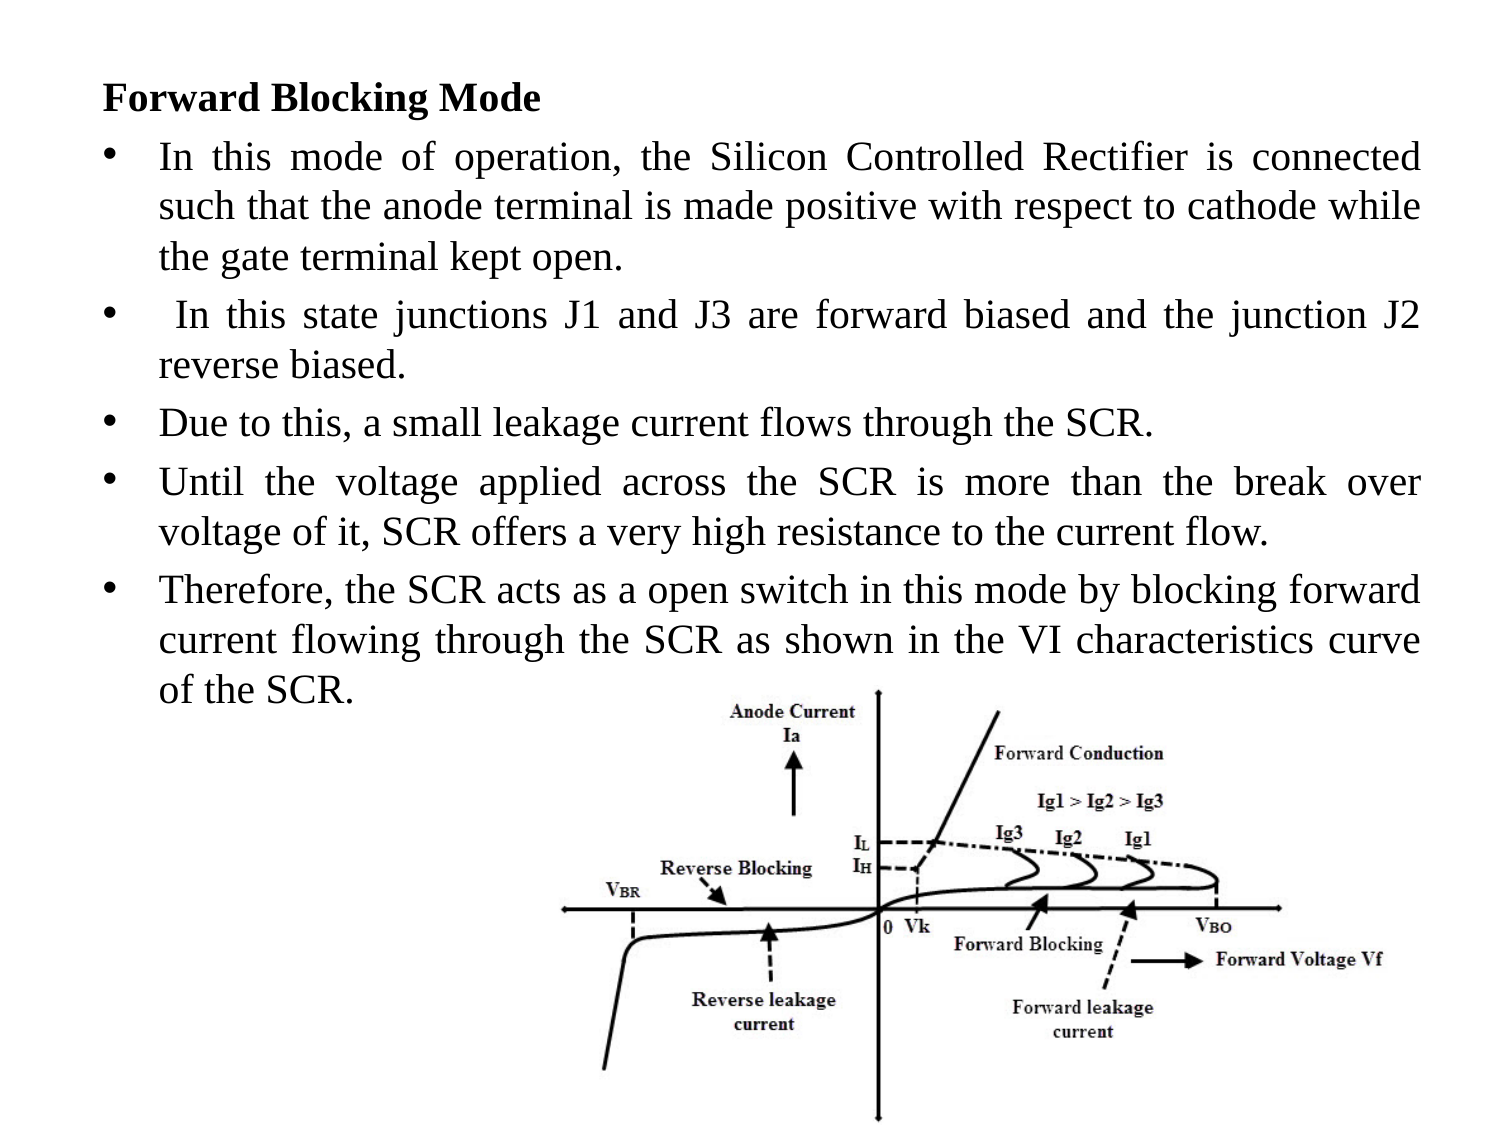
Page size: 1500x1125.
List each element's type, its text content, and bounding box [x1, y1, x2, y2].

picture [549, 685, 1388, 1125]
list Forward Blocking Mode In this mode of operation, the Silicon Controlled Rectifier is connected such that the anode terminal is made positive with respect to cathode while the gate terminal kept open. In this state junctions J1 and J3 are forward biased and the junction J2 reverse biased. Due to this, a small leakage current flows through the SCR. Until the voltage applied across the SCR is more than the break over voltage of it, SCR offers a very high resistance to the current flow. Therefore, the SCR acts as a open switch in this mode by blocking forward current flowing through the SCR as shown in the VI characteristics curve of the SCR. [87, 62, 1438, 1050]
